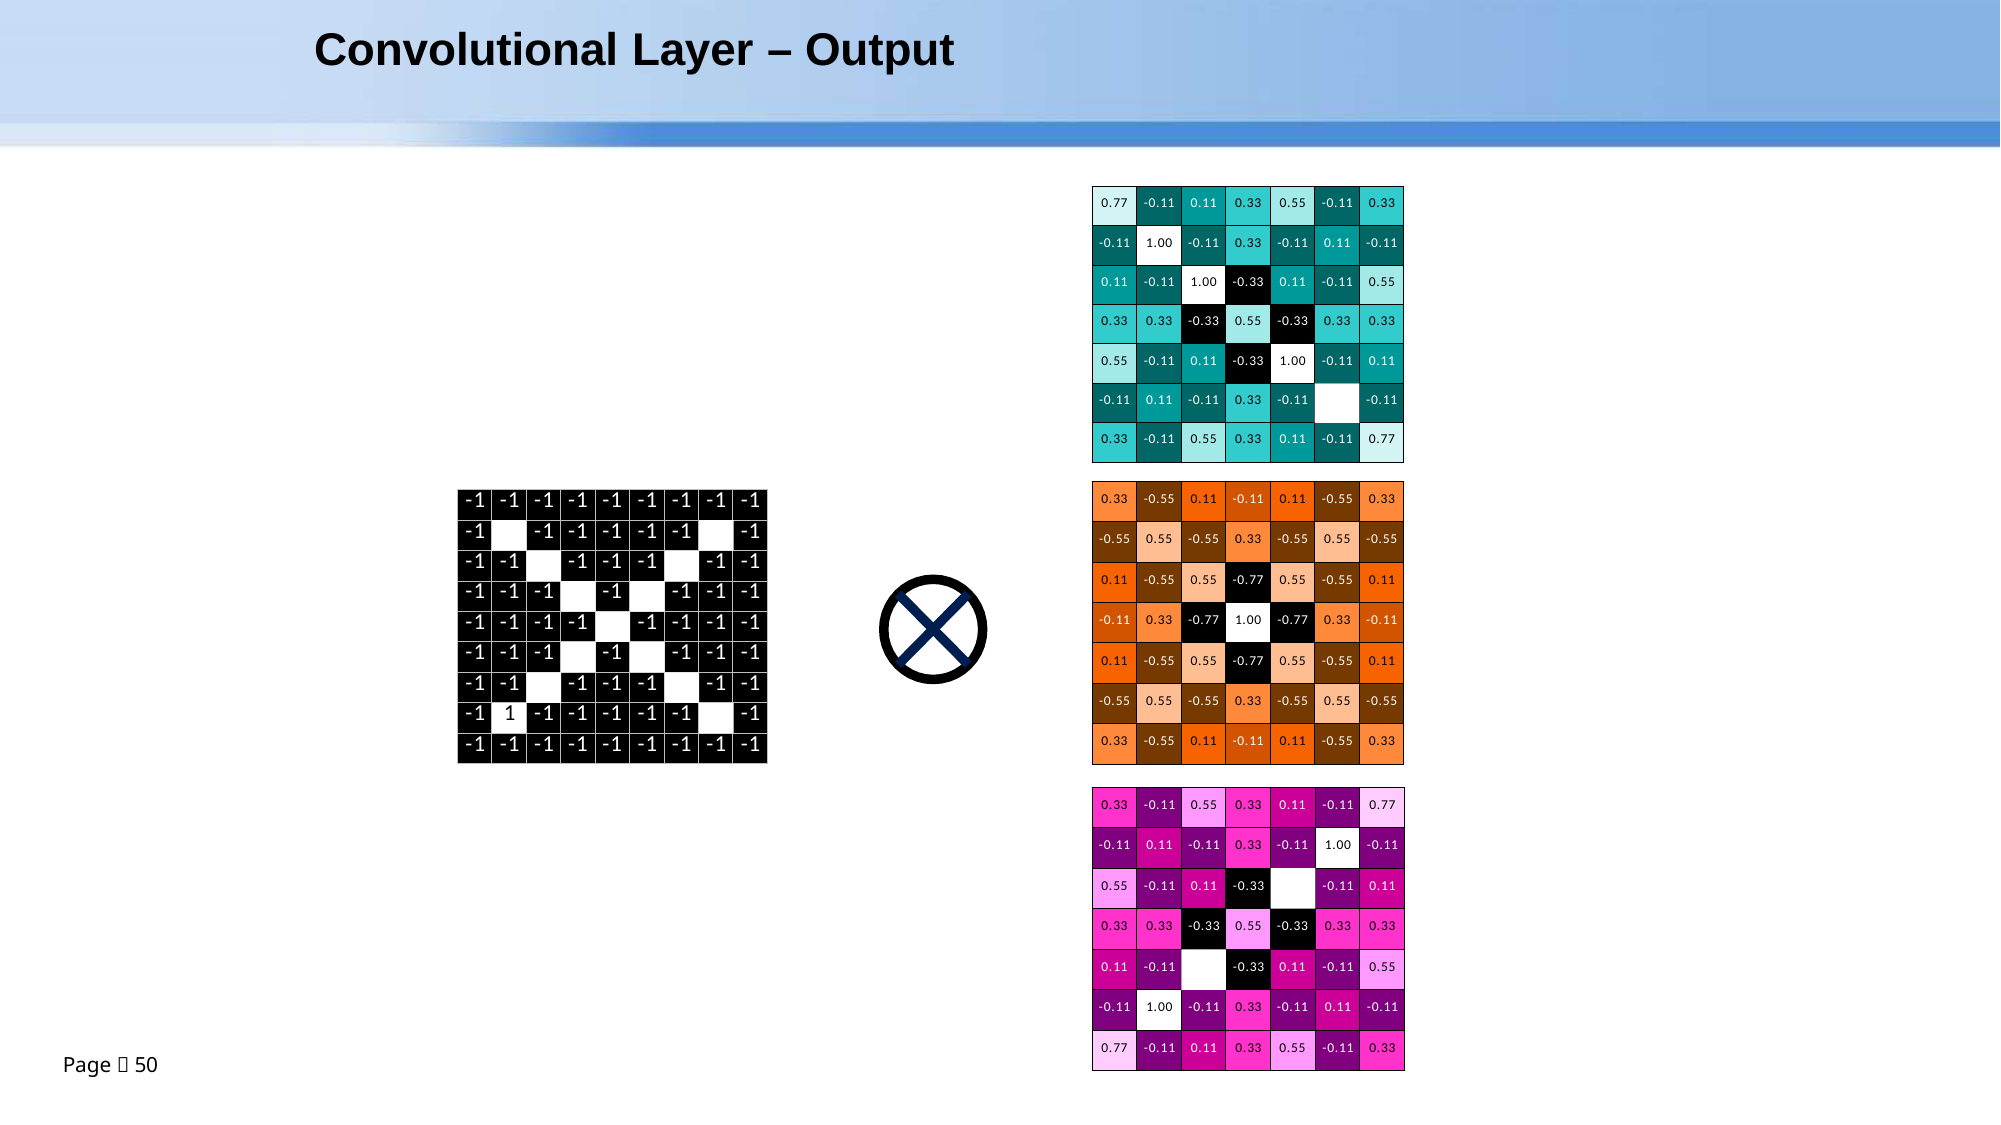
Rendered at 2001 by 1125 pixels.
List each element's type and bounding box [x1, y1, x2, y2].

table_header [1137, 788, 1181, 827]
table_header [561, 490, 595, 520]
table_cell [1226, 384, 1270, 422]
table_cell [527, 521, 560, 550]
table_cell [1316, 828, 1359, 868]
table_cell [1360, 522, 1403, 562]
table_cell [1093, 226, 1136, 265]
table_cell [1137, 1031, 1181, 1070]
table_cell [1182, 423, 1225, 462]
table_cell [1137, 226, 1181, 265]
table_cell [1182, 384, 1225, 422]
table_cell [458, 521, 491, 550]
table_header [699, 490, 732, 520]
table_cell [1316, 909, 1359, 949]
table_cell [492, 582, 526, 611]
table_cell [1271, 909, 1315, 949]
table_cell [1226, 950, 1270, 989]
table_header [630, 490, 664, 520]
table_cell [1316, 869, 1359, 908]
table_header [1271, 482, 1314, 521]
table_cell [1271, 563, 1314, 602]
table_cell [1315, 563, 1359, 602]
table_header [1360, 187, 1403, 225]
table_cell [596, 703, 629, 733]
table_cell [1315, 226, 1359, 265]
table_cell [1093, 563, 1136, 602]
table_cell [1360, 869, 1404, 908]
table_cell [1137, 522, 1181, 562]
text_box [491, 520, 734, 734]
table_cell [1137, 384, 1181, 422]
table_header [492, 490, 526, 520]
table_cell [1315, 724, 1359, 764]
table_cell [1093, 684, 1136, 723]
table_cell [733, 642, 767, 672]
table_cell [1360, 344, 1403, 383]
table_header [527, 490, 560, 520]
table_cell [665, 734, 698, 763]
table_cell [527, 734, 560, 763]
table_cell [1093, 344, 1136, 383]
table_cell [1093, 990, 1136, 1030]
text_box [1270, 868, 1316, 909]
table_cell [458, 642, 491, 672]
table_cell [1093, 950, 1136, 989]
table_cell [734, 703, 767, 733]
table_cell [1137, 603, 1181, 642]
table_cell [1360, 950, 1404, 989]
table_cell [630, 551, 664, 581]
table_cell [596, 642, 629, 672]
table_cell [1226, 828, 1270, 868]
table_header [458, 490, 491, 520]
table_cell [1226, 1031, 1270, 1070]
table_cell [561, 612, 595, 641]
table_cell [1182, 643, 1225, 683]
table_cell [1226, 990, 1270, 1030]
table_cell [1093, 603, 1136, 642]
table_cell [1360, 384, 1403, 422]
table_cell [1226, 226, 1270, 265]
table_cell [1137, 305, 1181, 343]
table_cell [1182, 990, 1225, 1030]
table_cell [1271, 344, 1314, 383]
table_cell [700, 551, 732, 581]
table_cell [631, 612, 664, 641]
table_cell [1316, 990, 1359, 1030]
table_cell [1137, 684, 1181, 723]
table_cell [596, 551, 629, 581]
text_box [1314, 383, 1360, 423]
table_cell [1093, 1031, 1136, 1070]
table_cell [492, 734, 526, 763]
table_cell [492, 673, 526, 702]
table_cell [1093, 266, 1136, 304]
table_cell [1226, 603, 1270, 642]
table_cell [1137, 724, 1181, 764]
table_cell [733, 551, 767, 581]
table_cell [1316, 1031, 1359, 1070]
table_cell [458, 673, 491, 702]
table_cell [1137, 950, 1181, 989]
table_cell [733, 734, 767, 763]
table_cell [1137, 344, 1181, 383]
table_header [1360, 482, 1403, 521]
picture [0, 0, 2000, 152]
table_cell [665, 612, 698, 641]
table_header [1316, 788, 1359, 827]
table_cell [527, 582, 560, 611]
table_cell [1226, 869, 1270, 908]
table_cell [665, 521, 698, 550]
table_cell [1315, 266, 1359, 304]
table_cell [1315, 305, 1359, 343]
text_box [878, 574, 988, 685]
table_cell [733, 612, 767, 641]
title [312, 17, 960, 208]
table_cell [1360, 1031, 1404, 1070]
table_cell [1182, 869, 1225, 908]
table_cell [1182, 344, 1225, 383]
table_cell [596, 521, 629, 550]
table_cell [562, 673, 595, 702]
table_cell [1271, 724, 1314, 764]
table_cell [1226, 423, 1270, 462]
table_header [1093, 788, 1136, 827]
table_cell [1182, 266, 1225, 304]
table_cell [1182, 684, 1225, 723]
table_header [1182, 187, 1225, 225]
table_header [1182, 482, 1225, 521]
table_cell [1271, 828, 1315, 868]
table_header [1360, 788, 1404, 827]
table_cell [1093, 522, 1136, 562]
table_cell [492, 703, 526, 733]
table_cell [1271, 950, 1315, 989]
table_cell [492, 642, 526, 672]
table_cell [1137, 869, 1181, 908]
table_cell [1182, 305, 1225, 343]
table_cell [1271, 305, 1314, 343]
table_header [733, 490, 767, 520]
table_header [1226, 788, 1270, 827]
table_cell [1271, 990, 1315, 1030]
table_cell [1093, 909, 1136, 949]
table_header [1271, 187, 1314, 225]
table_cell [1360, 423, 1403, 462]
table_cell [1315, 603, 1359, 642]
table_cell [1182, 724, 1225, 764]
table_cell [596, 582, 629, 611]
table_cell [527, 703, 560, 733]
table_cell [458, 612, 491, 641]
table_cell [1182, 226, 1225, 265]
table_cell [1360, 563, 1403, 602]
table_cell [458, 703, 491, 733]
table_cell [1360, 909, 1404, 949]
table_cell [1182, 828, 1225, 868]
table_header [1315, 482, 1359, 521]
table_cell [1226, 522, 1270, 562]
table_cell [1137, 990, 1181, 1030]
table_cell [1360, 305, 1403, 343]
table_cell [1137, 423, 1181, 462]
table_cell [458, 734, 491, 763]
table_cell [1360, 266, 1403, 304]
table_cell [1360, 226, 1403, 265]
table_cell [1226, 724, 1270, 764]
table_cell [1360, 724, 1403, 764]
table_cell [1271, 384, 1314, 422]
table_cell [527, 642, 560, 672]
table_cell [665, 703, 698, 733]
table_cell [1360, 643, 1403, 683]
table_cell [1137, 563, 1181, 602]
table_cell [665, 642, 698, 672]
table_cell [1271, 603, 1314, 642]
table_header [1226, 482, 1270, 521]
table_cell [596, 673, 629, 702]
table_cell [527, 612, 560, 641]
table_cell [1226, 643, 1270, 683]
table_cell [1315, 643, 1359, 683]
table_cell [1093, 828, 1136, 868]
table_cell [492, 612, 526, 641]
table_cell [699, 642, 732, 672]
table_cell [1226, 305, 1270, 343]
table_cell [561, 703, 595, 733]
table_cell [1315, 423, 1359, 462]
table_cell [596, 734, 629, 763]
table_cell [665, 582, 698, 611]
table_cell [1093, 305, 1136, 343]
table_cell [1137, 643, 1181, 683]
table_header [1271, 788, 1315, 827]
table_cell [1271, 423, 1314, 462]
table_cell [1360, 684, 1403, 723]
table_cell [1182, 603, 1225, 642]
table_cell [699, 582, 732, 611]
table_cell [1093, 724, 1136, 764]
table_cell [1360, 603, 1403, 642]
table_cell [1360, 828, 1404, 868]
table_cell [1226, 266, 1270, 304]
table_cell [1093, 869, 1136, 908]
table_cell [1093, 643, 1136, 683]
table_cell [1226, 344, 1270, 383]
table_cell [1137, 266, 1181, 304]
table_cell [1316, 950, 1359, 989]
table_cell [1360, 990, 1404, 1030]
table_header [1137, 482, 1181, 521]
table_cell [1315, 522, 1359, 562]
table_cell [700, 673, 732, 702]
table_cell [1137, 828, 1181, 868]
table_cell [1182, 522, 1225, 562]
table_cell [1226, 684, 1270, 723]
table_cell [1093, 423, 1136, 462]
table_cell [1271, 1031, 1315, 1070]
table_header [1226, 187, 1270, 225]
table_cell [1315, 684, 1359, 723]
table_cell [492, 551, 526, 581]
table_cell [458, 551, 491, 581]
table_cell [561, 734, 595, 763]
table_cell [561, 521, 595, 550]
table_cell [1137, 909, 1181, 949]
table_header [1182, 788, 1225, 827]
table_cell [1271, 226, 1314, 265]
table_cell [1182, 1031, 1225, 1070]
table_header [665, 490, 698, 520]
table_cell [1271, 522, 1314, 562]
table_cell [630, 734, 664, 763]
table_cell [733, 582, 767, 611]
text_box [1181, 949, 1226, 990]
table_cell [1182, 563, 1225, 602]
table_header [1093, 187, 1136, 225]
table_cell [699, 612, 732, 641]
table_cell [734, 521, 767, 550]
table_cell [1182, 909, 1225, 949]
table_cell [1271, 643, 1314, 683]
table_cell [562, 551, 595, 581]
table_cell [458, 582, 491, 611]
table_cell [630, 703, 664, 733]
table_cell [1315, 344, 1359, 383]
table_header [1137, 187, 1181, 225]
table_cell [630, 521, 664, 550]
table_cell [699, 734, 732, 763]
table_cell [1271, 684, 1314, 723]
table_cell [630, 673, 664, 702]
table_header [1093, 482, 1136, 521]
table_header [1315, 187, 1359, 225]
table_cell [733, 673, 767, 702]
table_cell [1226, 909, 1270, 949]
slide_number [60, 1051, 162, 1125]
table_cell [1271, 266, 1314, 304]
table_header [596, 490, 629, 520]
table_cell [1226, 563, 1270, 602]
table_cell [1093, 384, 1136, 422]
